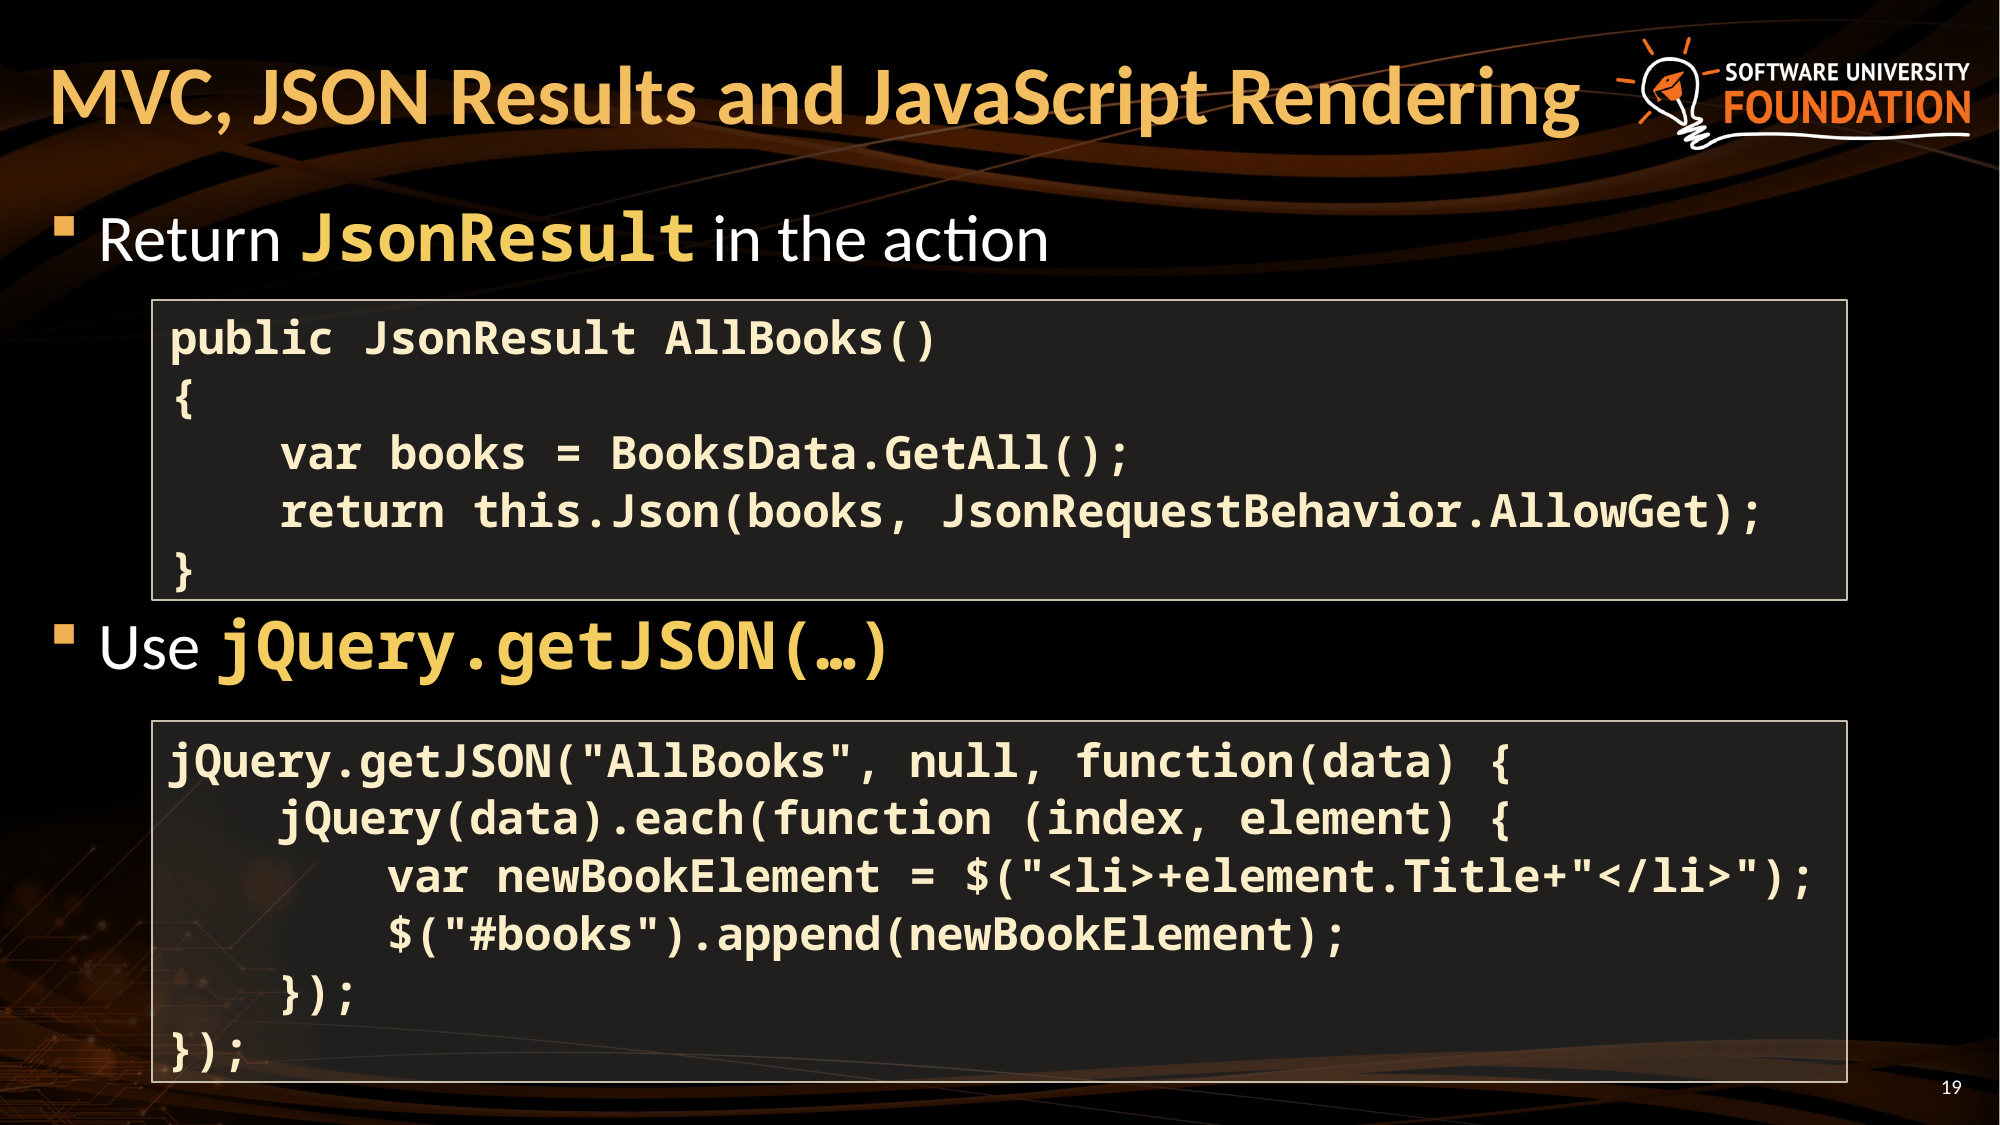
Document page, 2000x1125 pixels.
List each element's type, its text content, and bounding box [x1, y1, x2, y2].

list Return JsonResult in the action Use jQuery.getJSON(…) [31, 188, 1968, 1103]
text_box public JsonResult AllBooks() { var books = BooksData.GetAll(); return this.Json(books, JsonRequestBehavior.AllowGet); } [152, 299, 1848, 601]
text_box jQuery.getJSON("AllBooks", null, function(data) { jQuery(data).each(function (index, element) { var newBookElement = $("<li>+element.Title+"</li>"); $("#books").append(newBookElement); }); }); [152, 721, 1848, 1083]
title MVC, JSON Results and JavaScript Rendering [30, 6, 1602, 189]
picture [0, 0, 2000, 1125]
